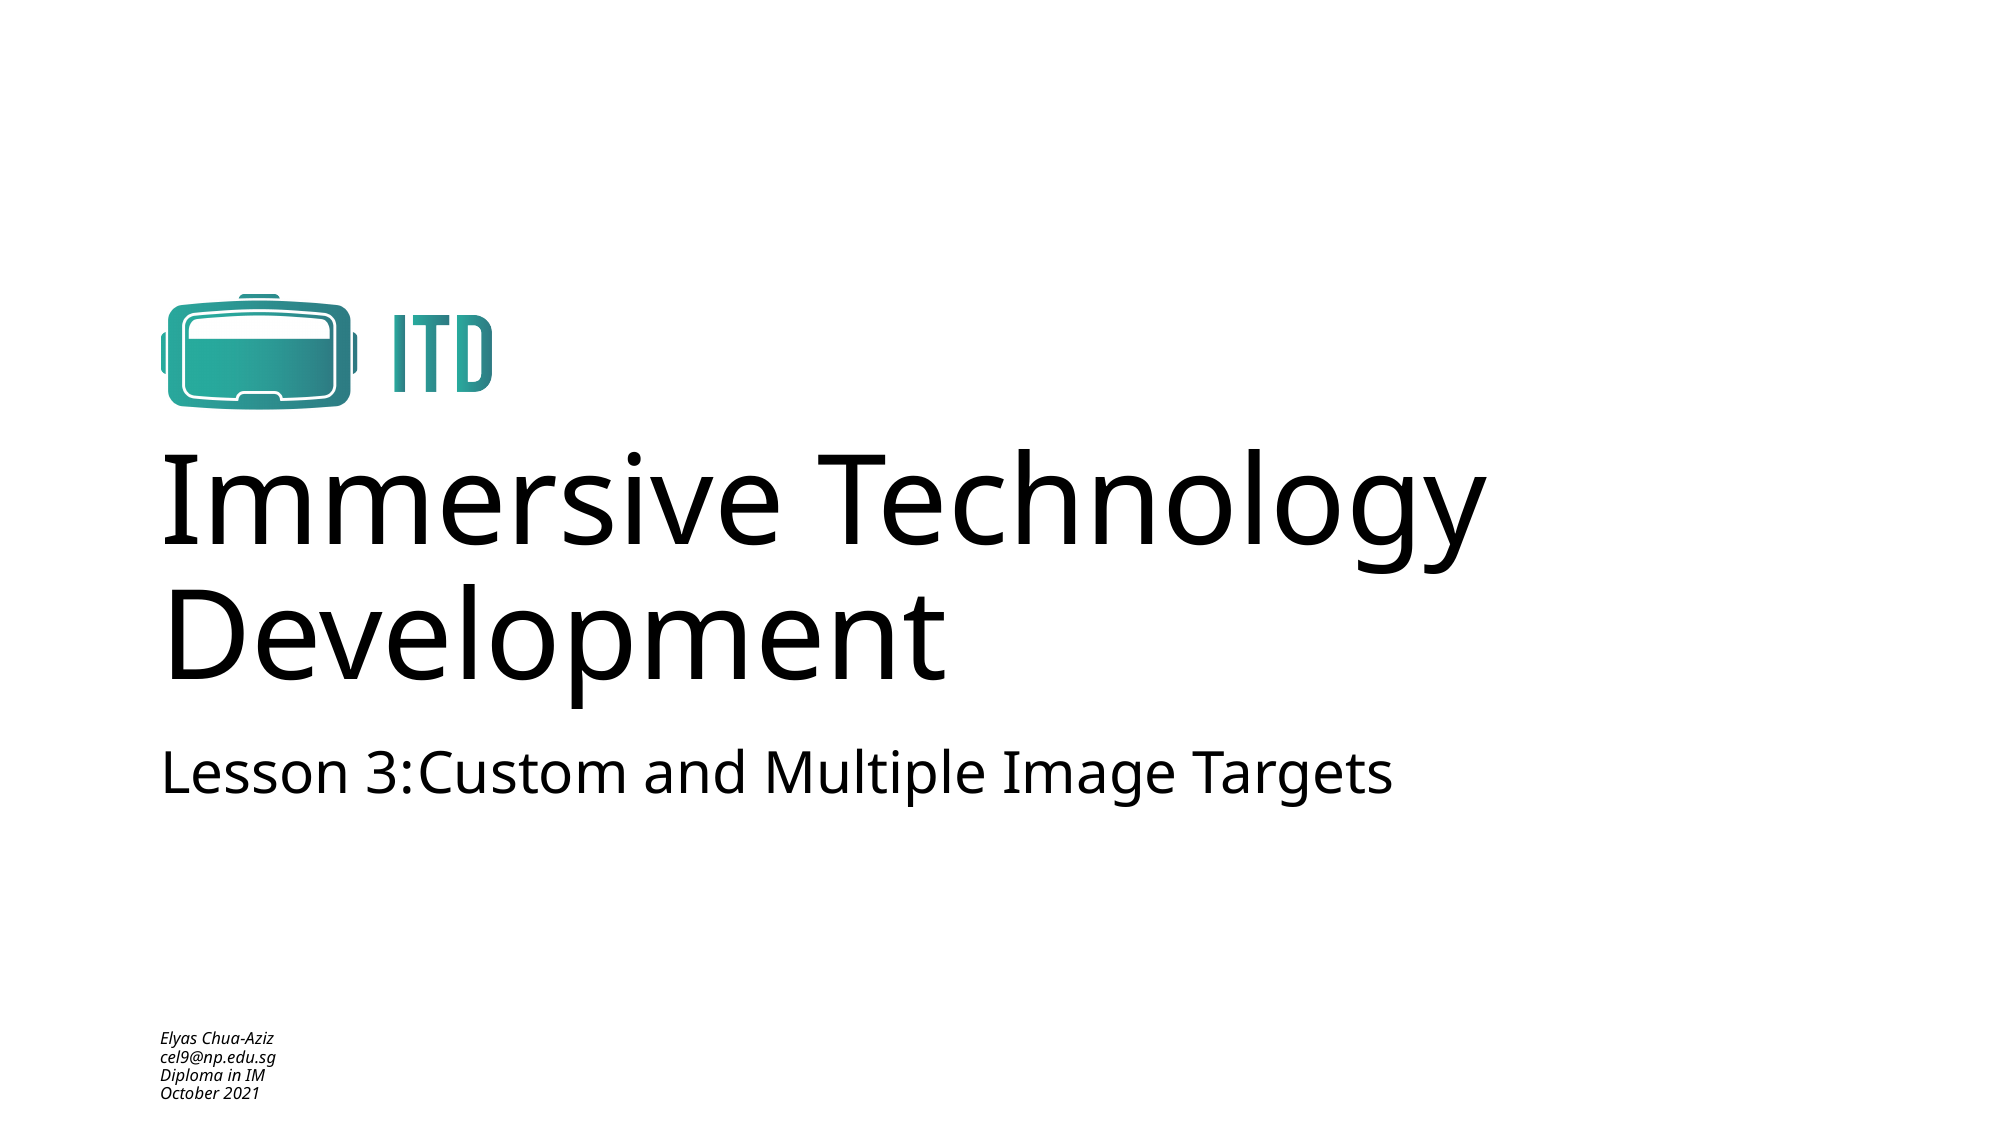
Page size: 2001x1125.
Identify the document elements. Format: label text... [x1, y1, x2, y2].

text_box Elyas Chua-Aziz cel9@np.edu.sg Diploma in IM October 2021 [145, 1010, 302, 1111]
picture [161, 294, 492, 412]
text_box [145, 713, 1806, 814]
text_box Immersive Technology Development [145, 322, 1855, 714]
